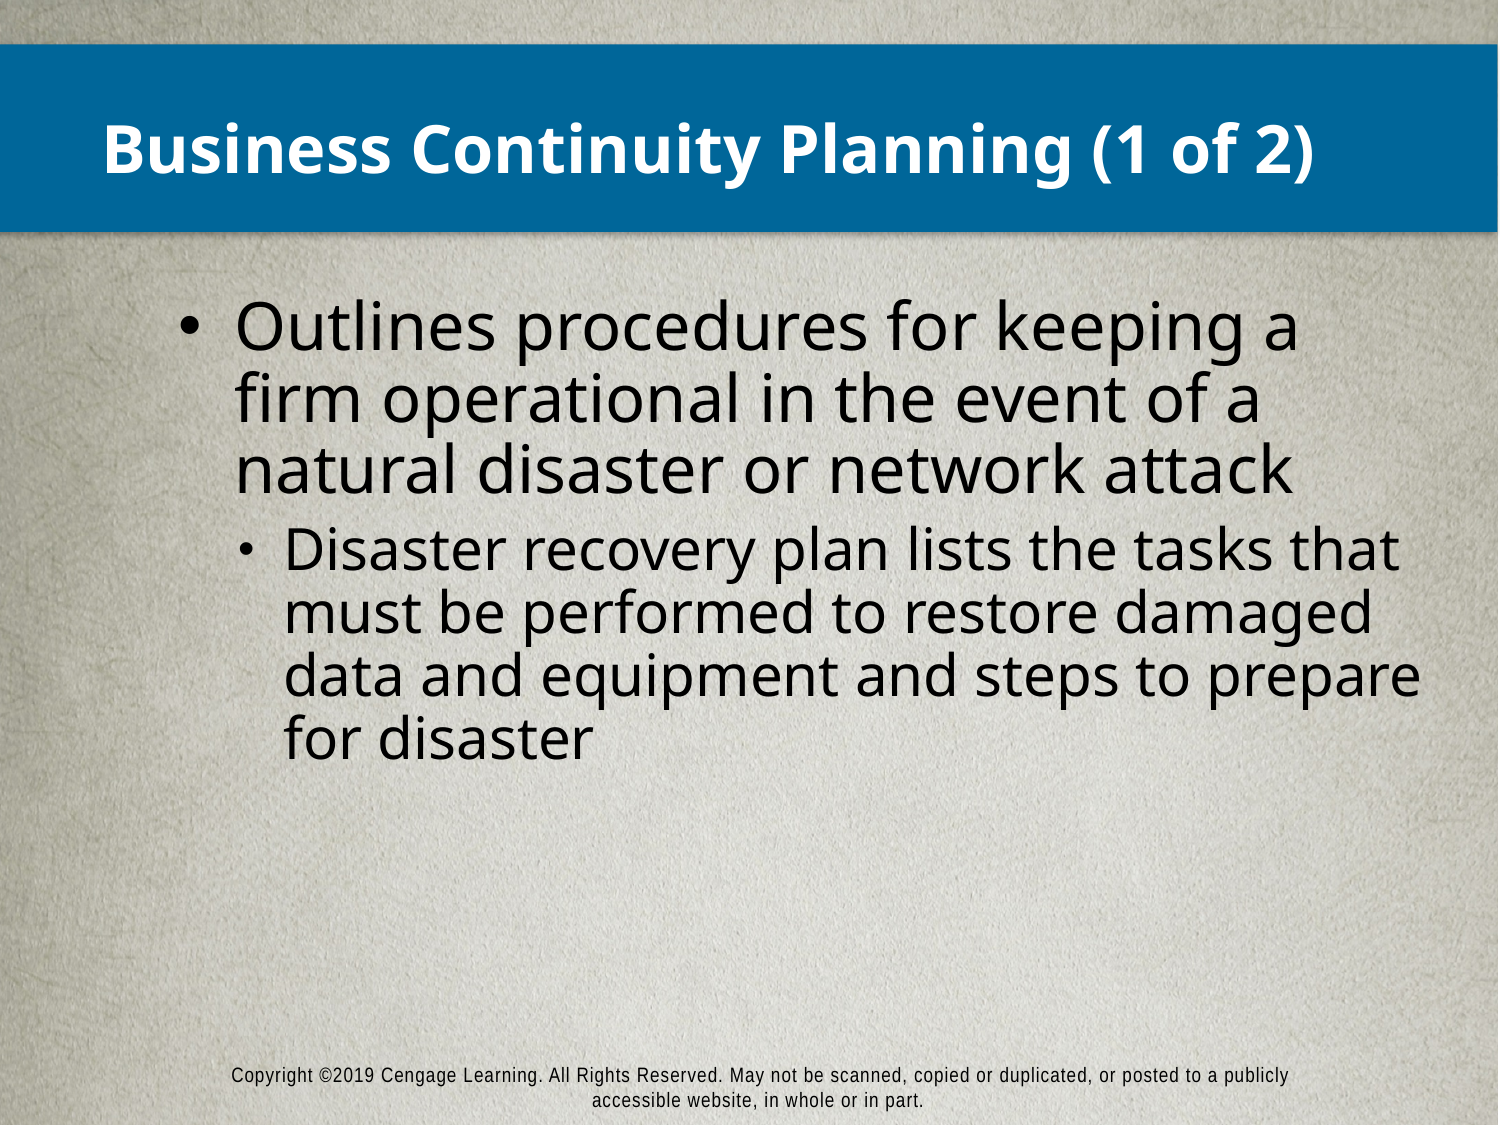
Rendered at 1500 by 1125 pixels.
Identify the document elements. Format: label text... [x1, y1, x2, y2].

list Outlines procedures for keeping a firm operational in the event of a natural disaster or network attack Disaster recovery plan lists the tasks that must be performed to restore damaged data and equipment and steps to prepare for disaster [163, 285, 1447, 945]
title Business Continuity Planning (1 of 2) [86, 75, 1437, 220]
picture [0, 0, 1498, 44]
picture [0, 233, 1498, 1123]
